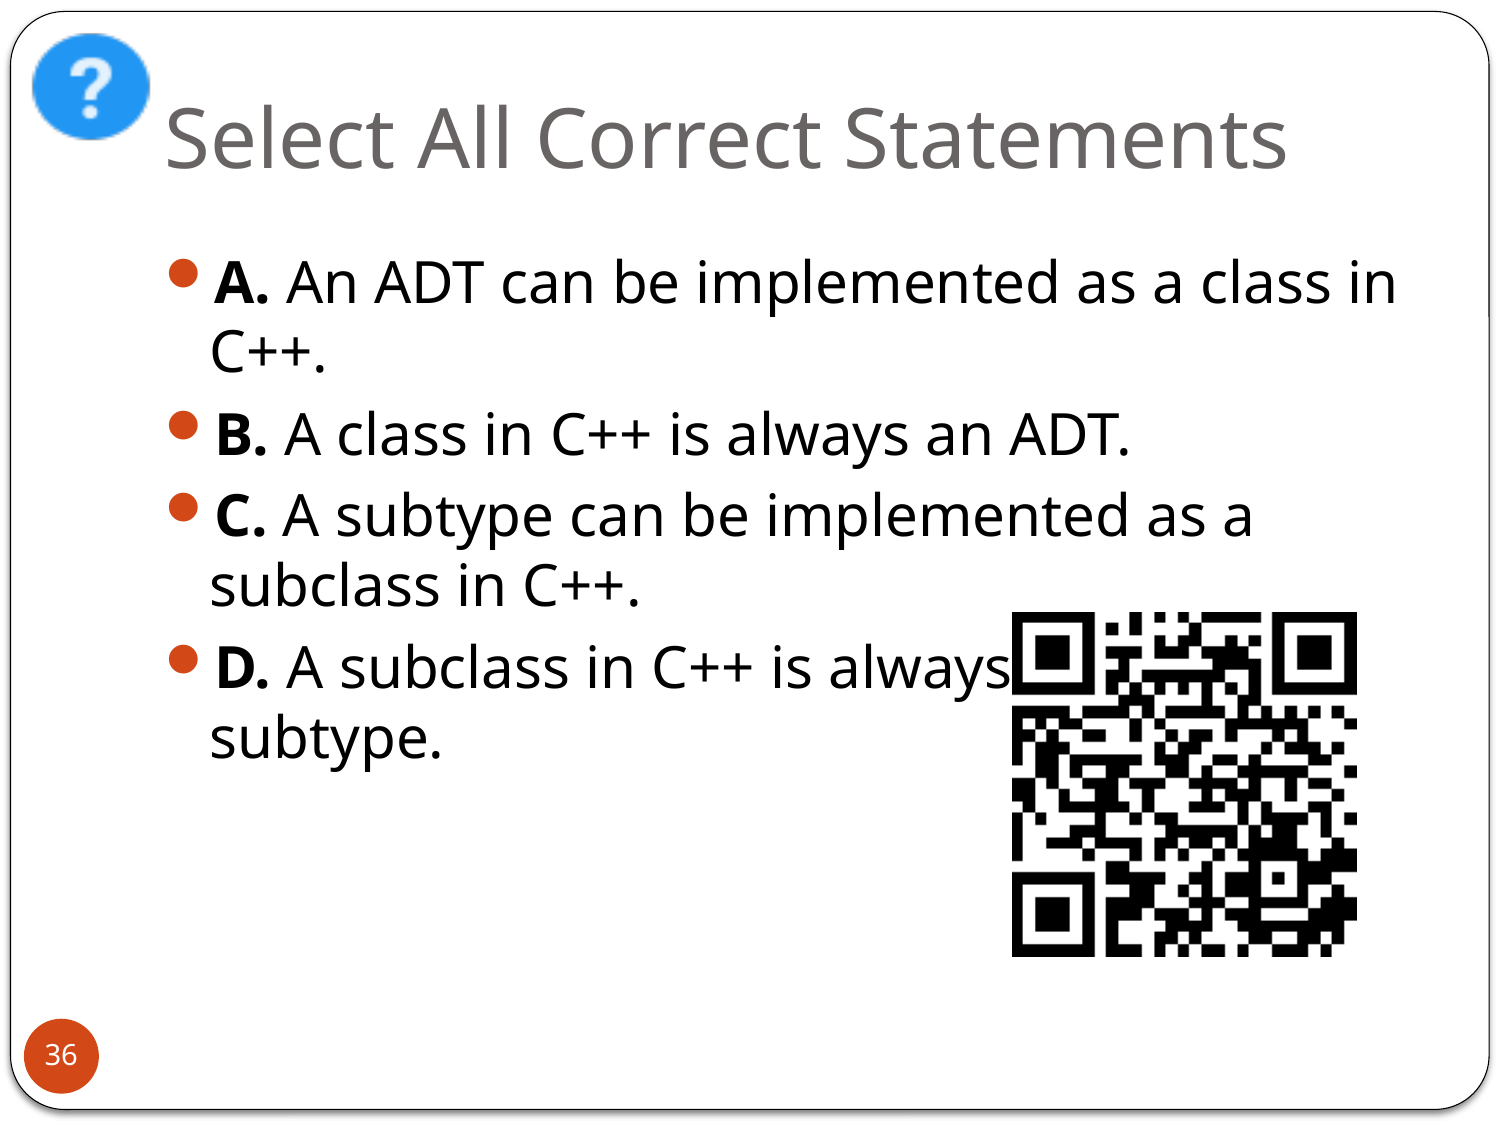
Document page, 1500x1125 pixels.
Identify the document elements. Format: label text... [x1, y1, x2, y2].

picture [1012, 612, 1357, 957]
text_box A. An ADT can be implemented as a class in C++. B. A class in C++ is always an ADT. C. A subtype can be implemented as a subclass in C++. D. A subclass in C++ is always an ADT subtype. [149, 237, 1425, 1125]
title Select All Correct Statements [150, 45, 1425, 200]
slide_number 36 [23, 1018, 99, 1094]
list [27, 24, 163, 153]
